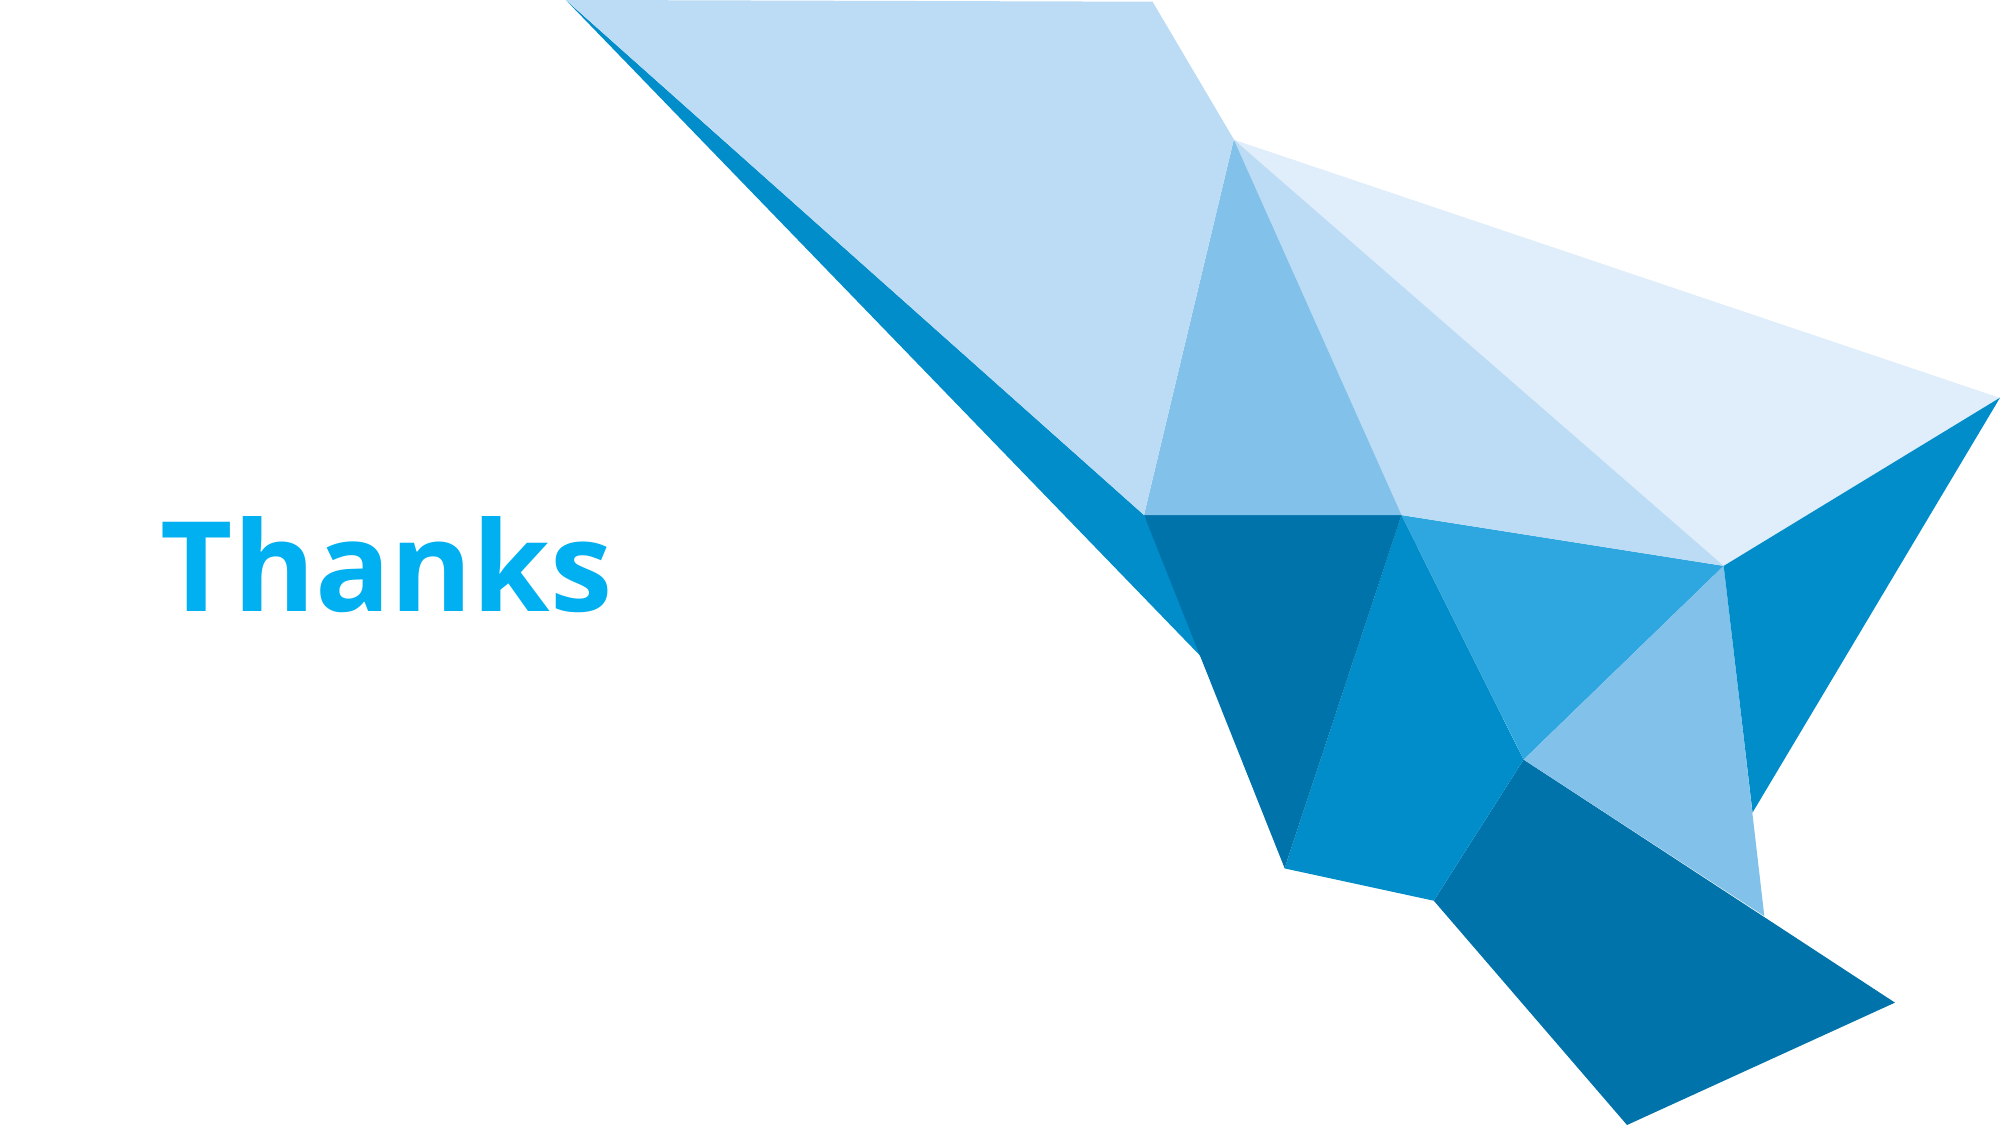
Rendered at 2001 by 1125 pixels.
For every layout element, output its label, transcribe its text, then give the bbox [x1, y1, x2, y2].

text_box [1285, 516, 1524, 901]
text_box [1235, 140, 1723, 566]
text_box Thanks [146, 479, 909, 645]
text_box [1434, 761, 1895, 1125]
text_box [1523, 566, 1765, 917]
text_box [1144, 516, 1402, 869]
text_box [1237, 141, 1997, 565]
text_box [1723, 397, 2000, 813]
text_box [1403, 516, 1722, 758]
text_box [1154, 2, 1999, 398]
text_box [1144, 139, 1402, 516]
text_box [565, 0, 1234, 516]
text_box [566, 1, 1199, 655]
